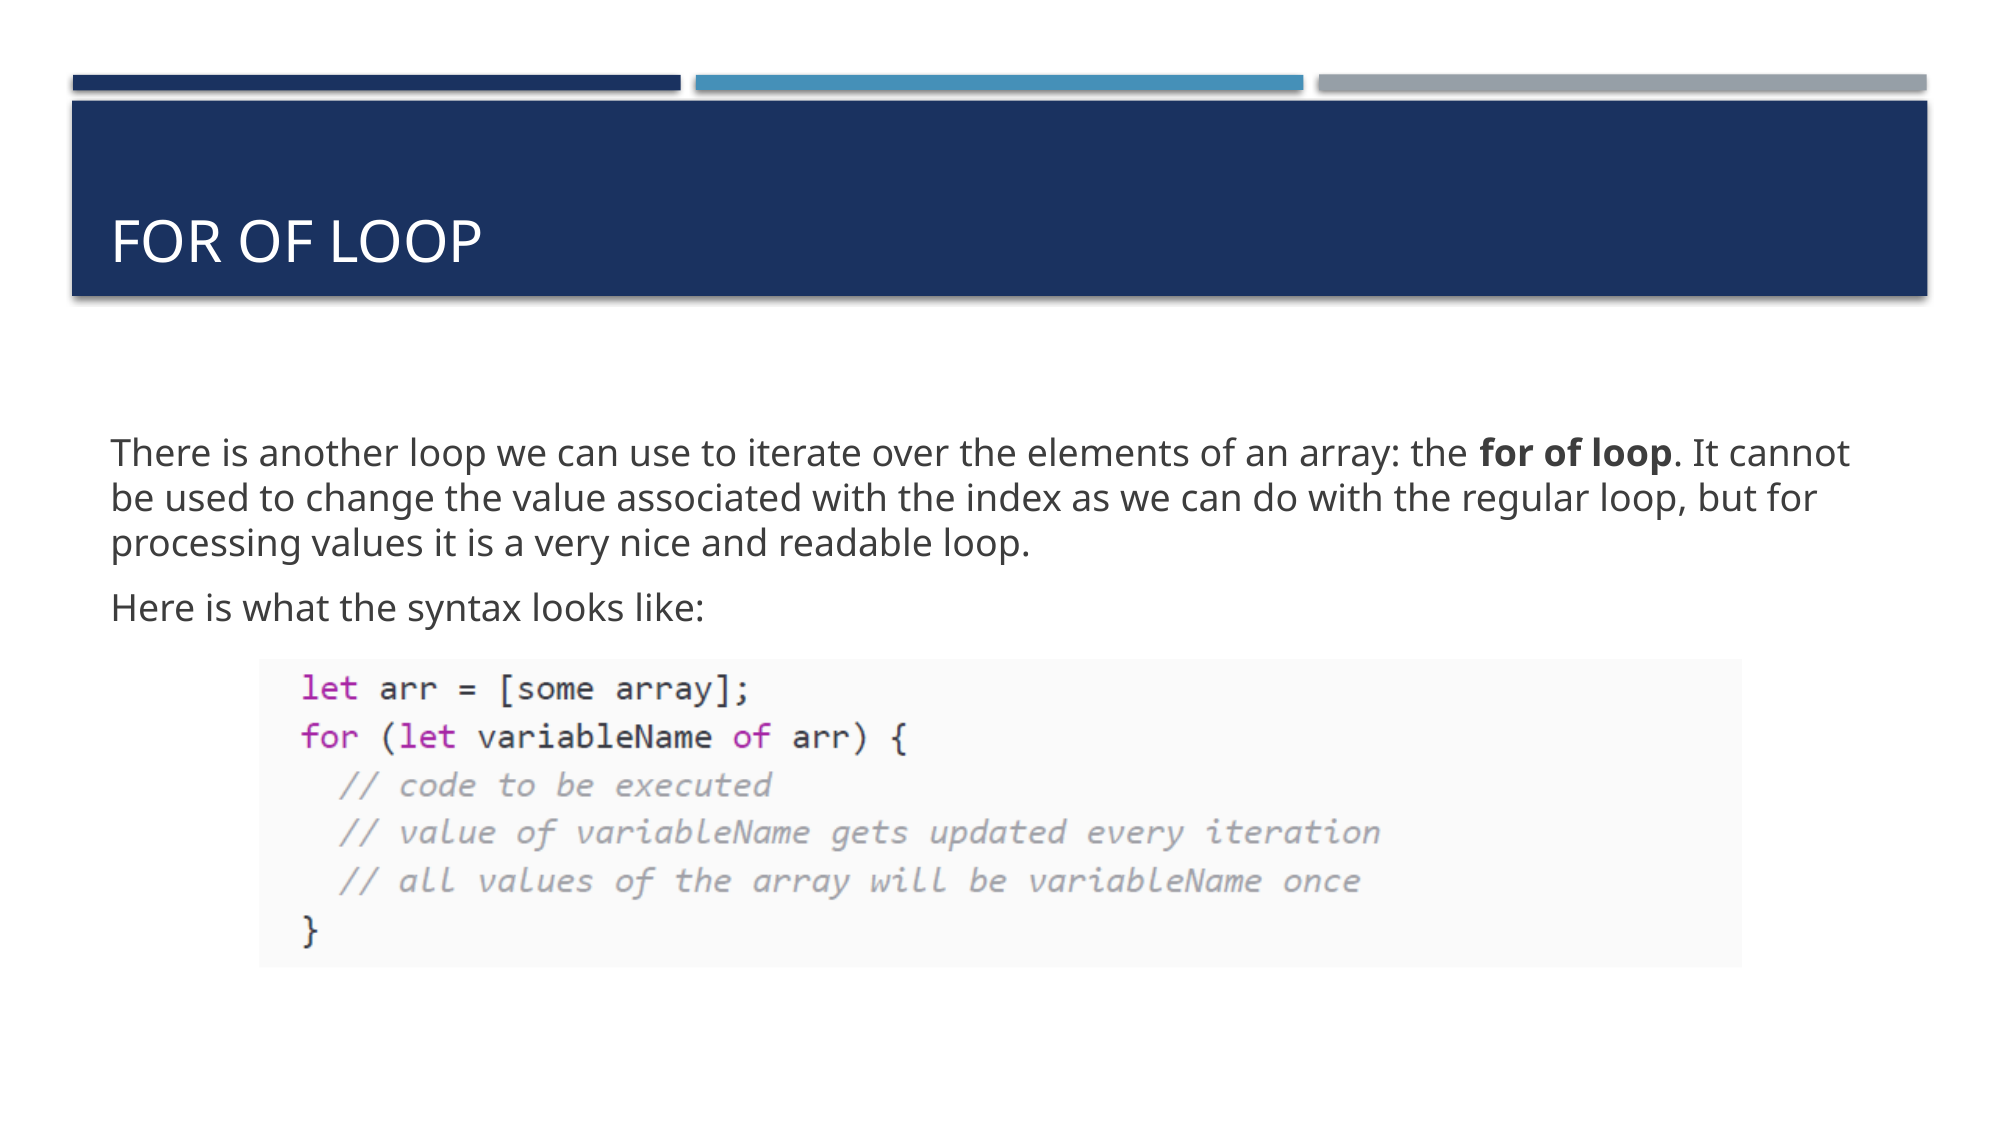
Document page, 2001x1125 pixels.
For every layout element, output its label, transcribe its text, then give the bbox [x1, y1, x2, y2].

list There is another loop we can use to iterate over the elements of an array: the for of loop. It cannot be used to change the value associated with the index as we can do with the regular loop, but for processing values it is a very nice and readable loop. Here is what the syntax looks like: [95, 357, 1905, 962]
picture [258, 658, 1742, 970]
title for of loop [95, 115, 1905, 282]
